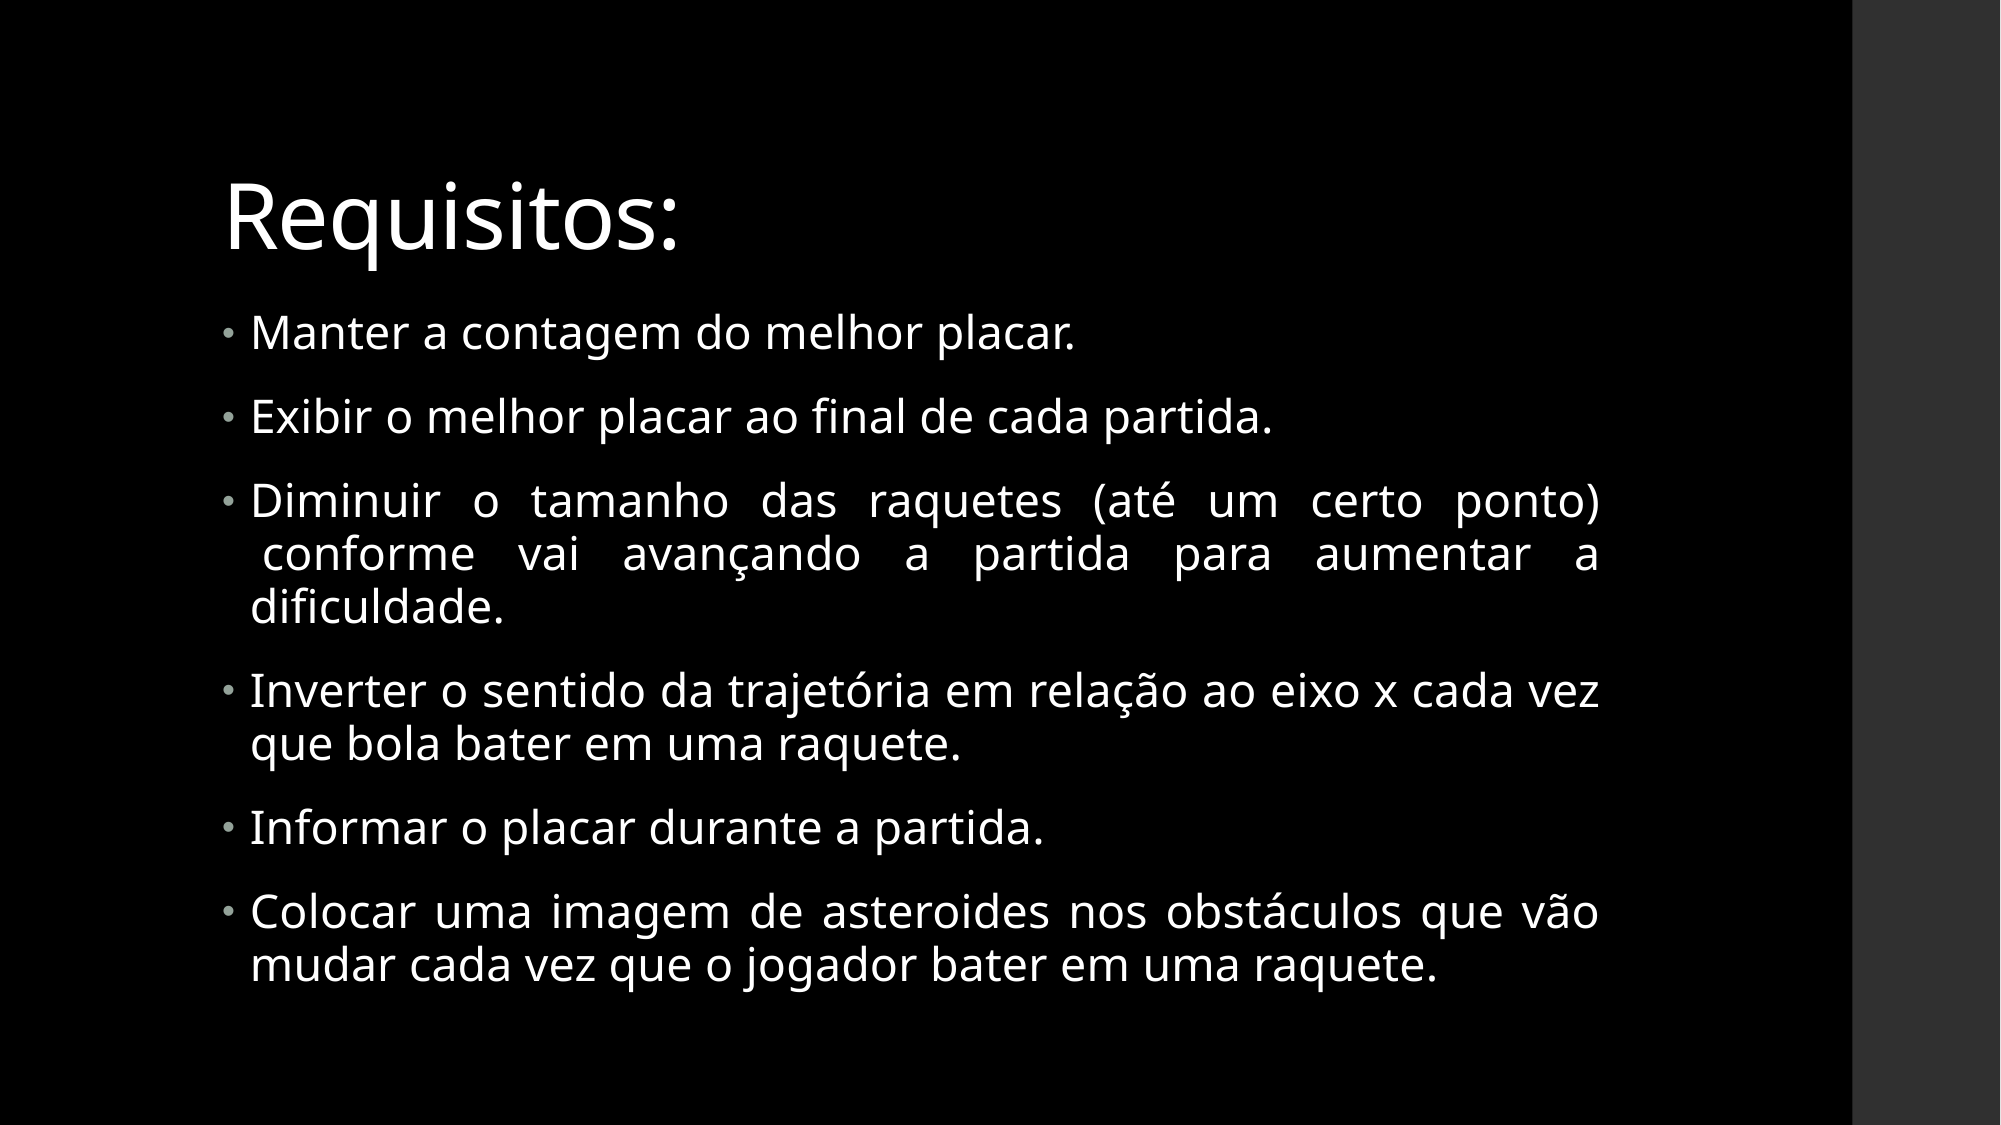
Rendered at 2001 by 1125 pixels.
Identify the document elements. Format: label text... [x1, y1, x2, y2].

title Requisitos: [206, 60, 1797, 278]
list Manter a contagem do melhor placar. Exibir o melhor placar ao final de cada partida. Diminuir o tamanho das raquetes (até um certo ponto) conforme vai avançando a partida para aumentar a dificuldade. Inverter o sentido da trajetória em relação ao eixo x cada vez que bola bater em uma raquete. Informar o placar durante a partida. Colocar uma imagem de asteroides nos obstáculos que vão mudar cada vez que o jogador bater em uma raquete. [206, 299, 1617, 1014]
